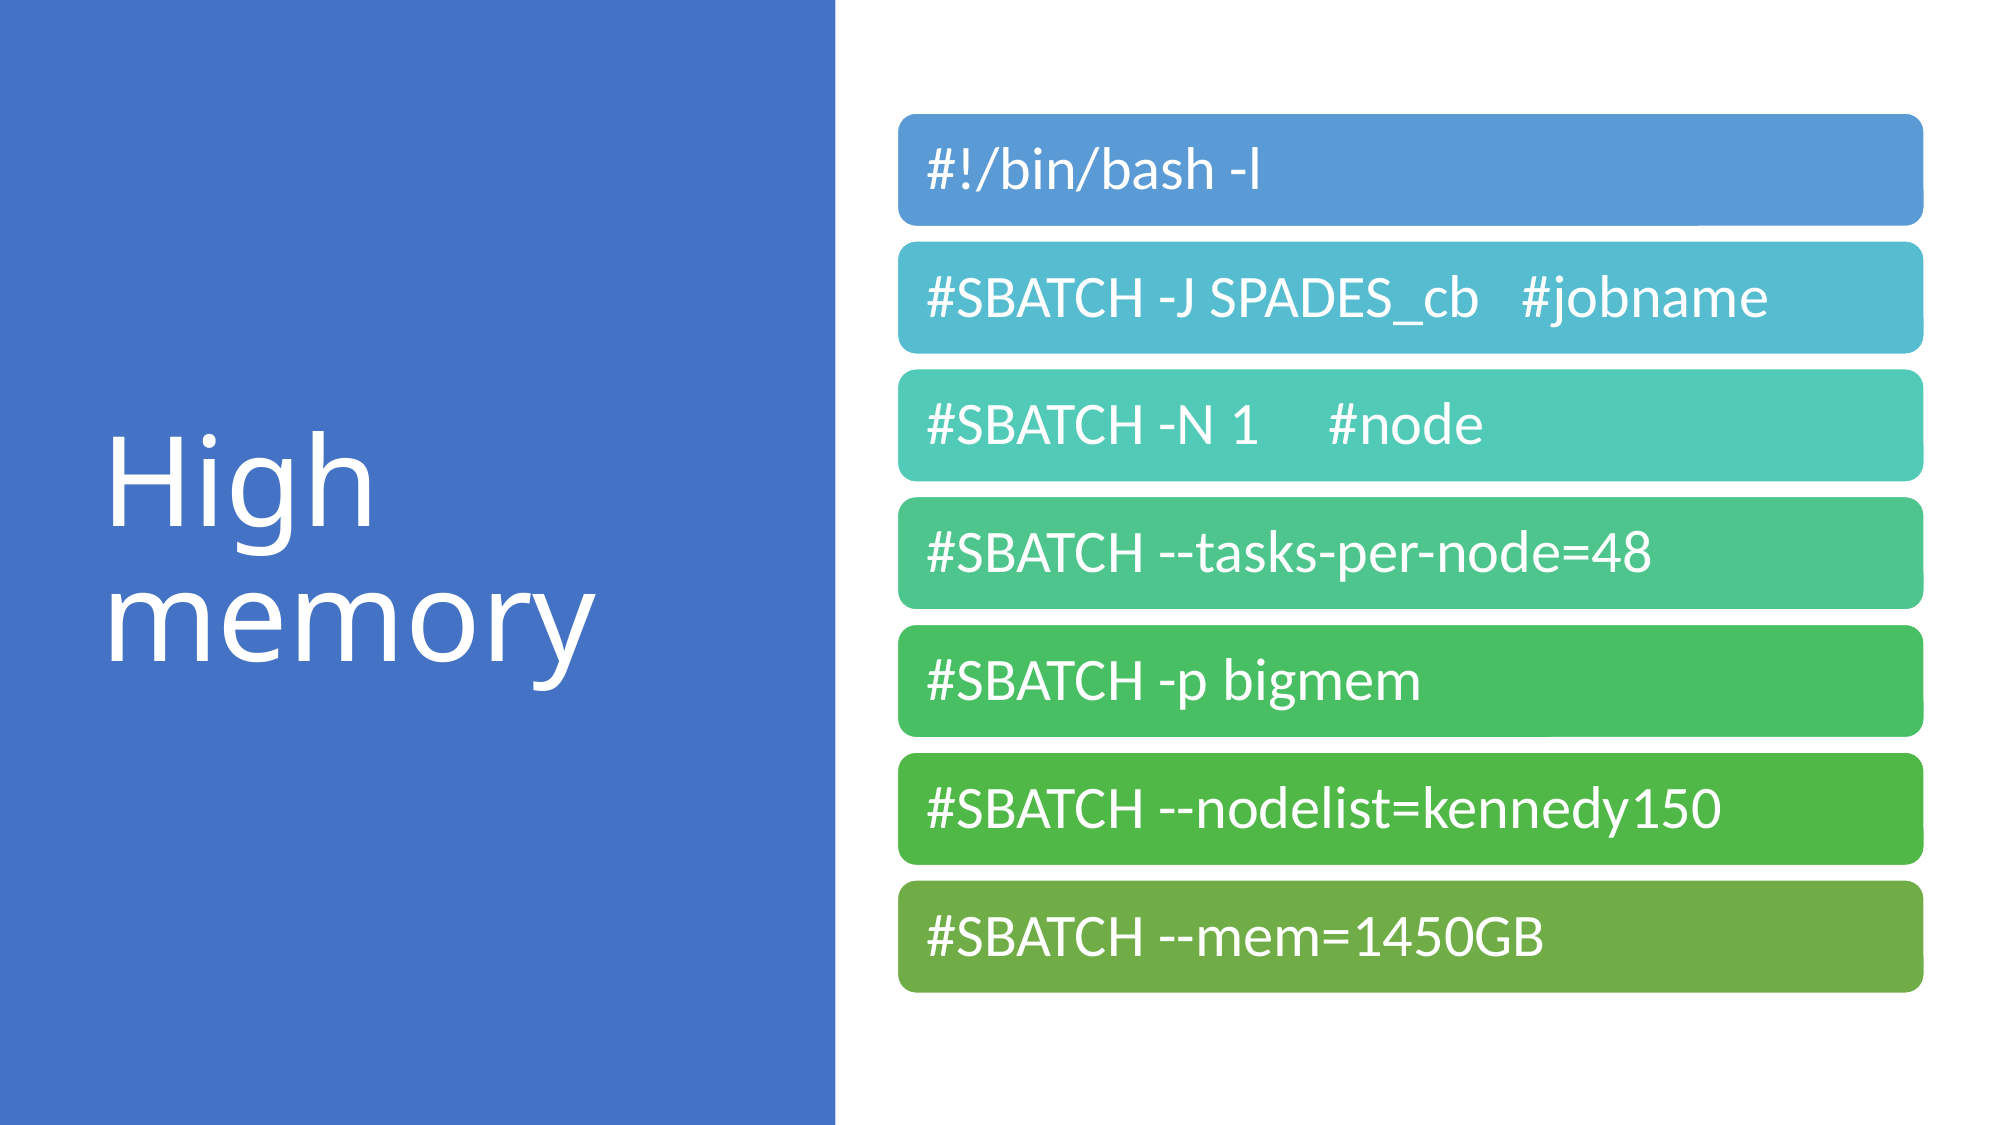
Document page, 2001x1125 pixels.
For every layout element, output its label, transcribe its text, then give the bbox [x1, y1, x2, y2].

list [897, 101, 1925, 1005]
title High memory [86, 101, 711, 1005]
text_box [0, 0, 836, 1125]
